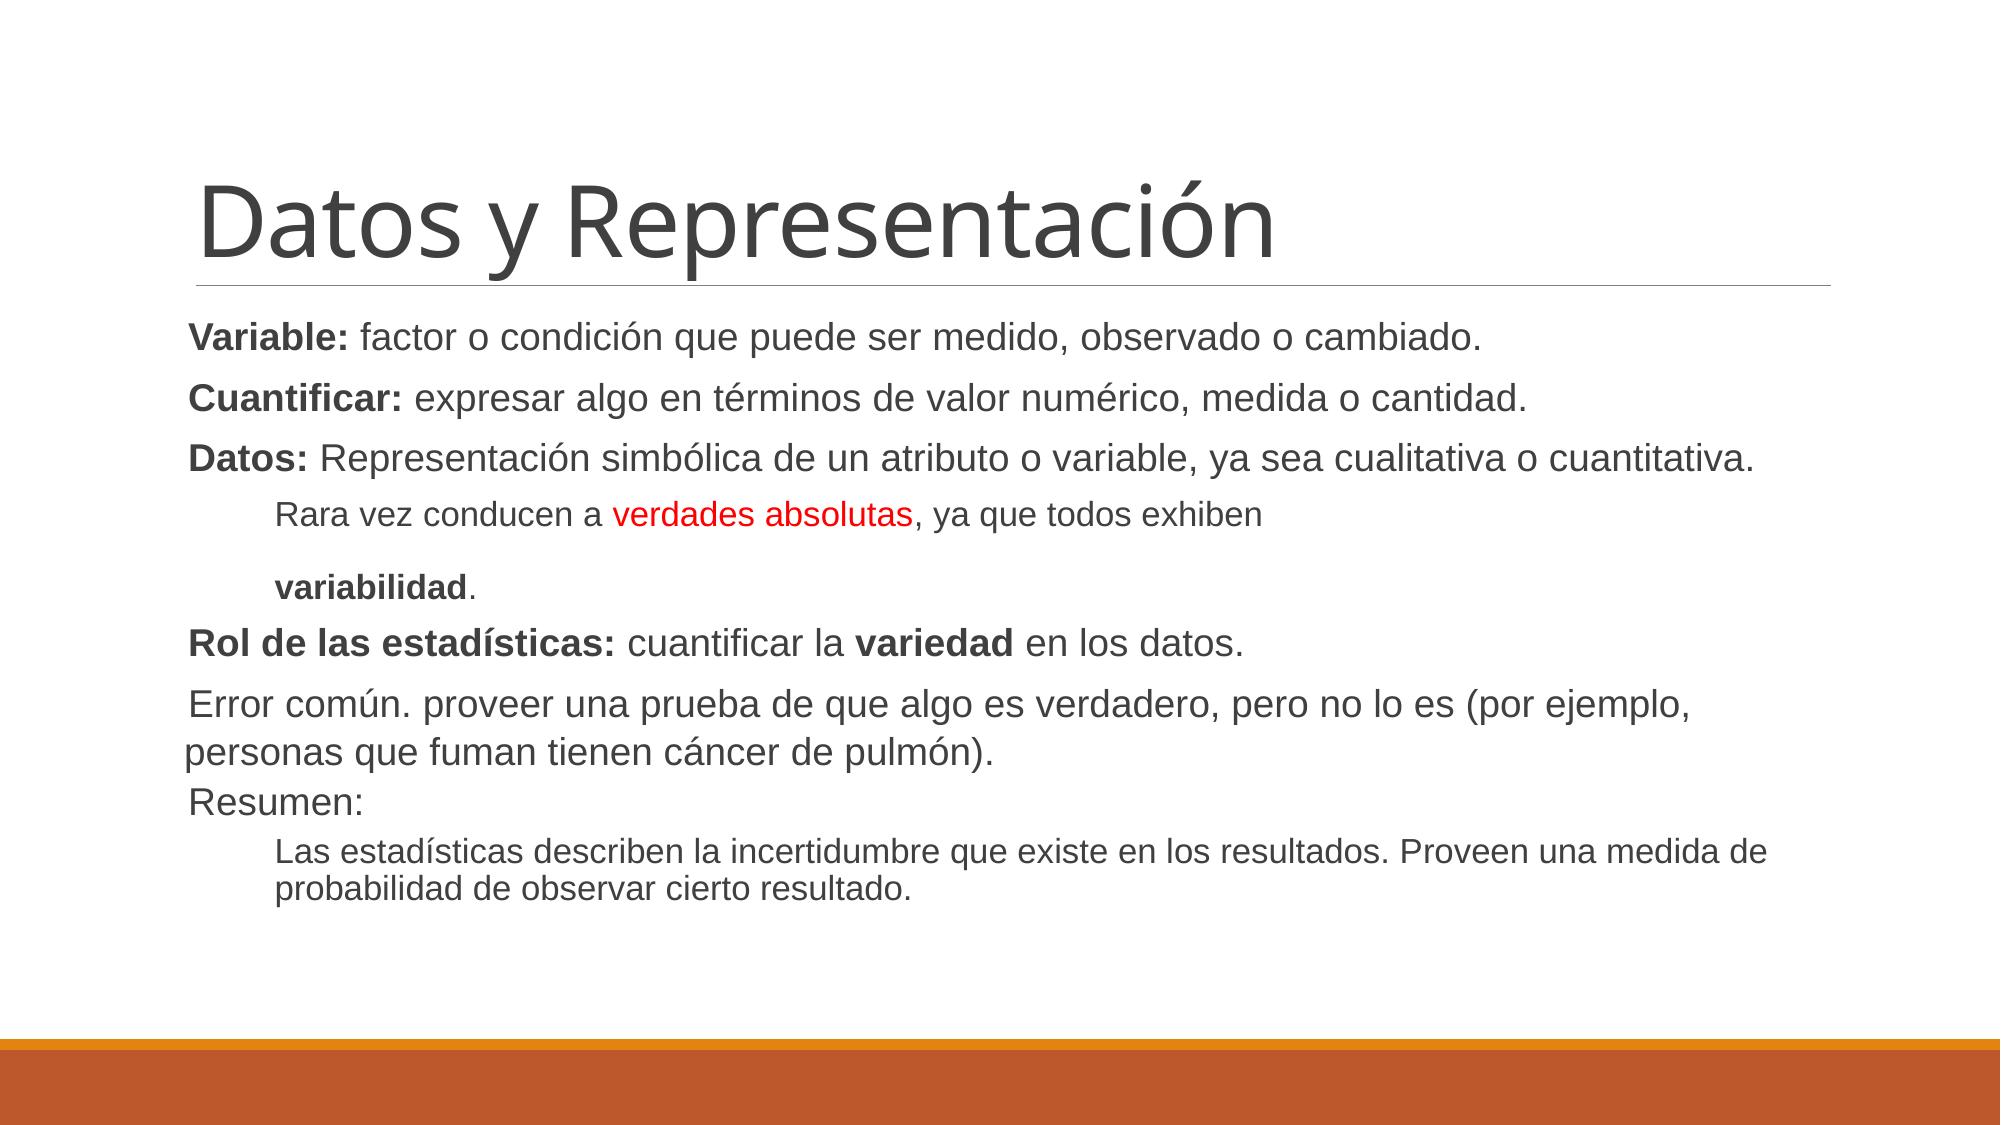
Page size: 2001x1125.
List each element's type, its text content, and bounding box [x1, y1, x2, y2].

list Variable: factor o condición que puede ser medido, observado o cambiado. Cuantificar: expresar algo en términos de valor numérico, medida o cantidad. Datos: Representación simbólica de un atributo o variable, ya sea cualitativa o cuantitativa. Rara vez conducen a verdades absolutas, ya que todos exhiben variabilidad. Rol de las estadísticas: cuantificar la variedad en los datos. Error común. proveer una prueba de que algo es verdadero, pero no lo es (por ejemplo, personas que fuman tienen cáncer de pulmón). Resumen: Las estadísticas describen la incertidumbre que existe en los resultados. Proveen una medida de probabilidad de observar cierto resultado. [180, 302, 1830, 963]
title Datos y Representación [180, 47, 1830, 285]
